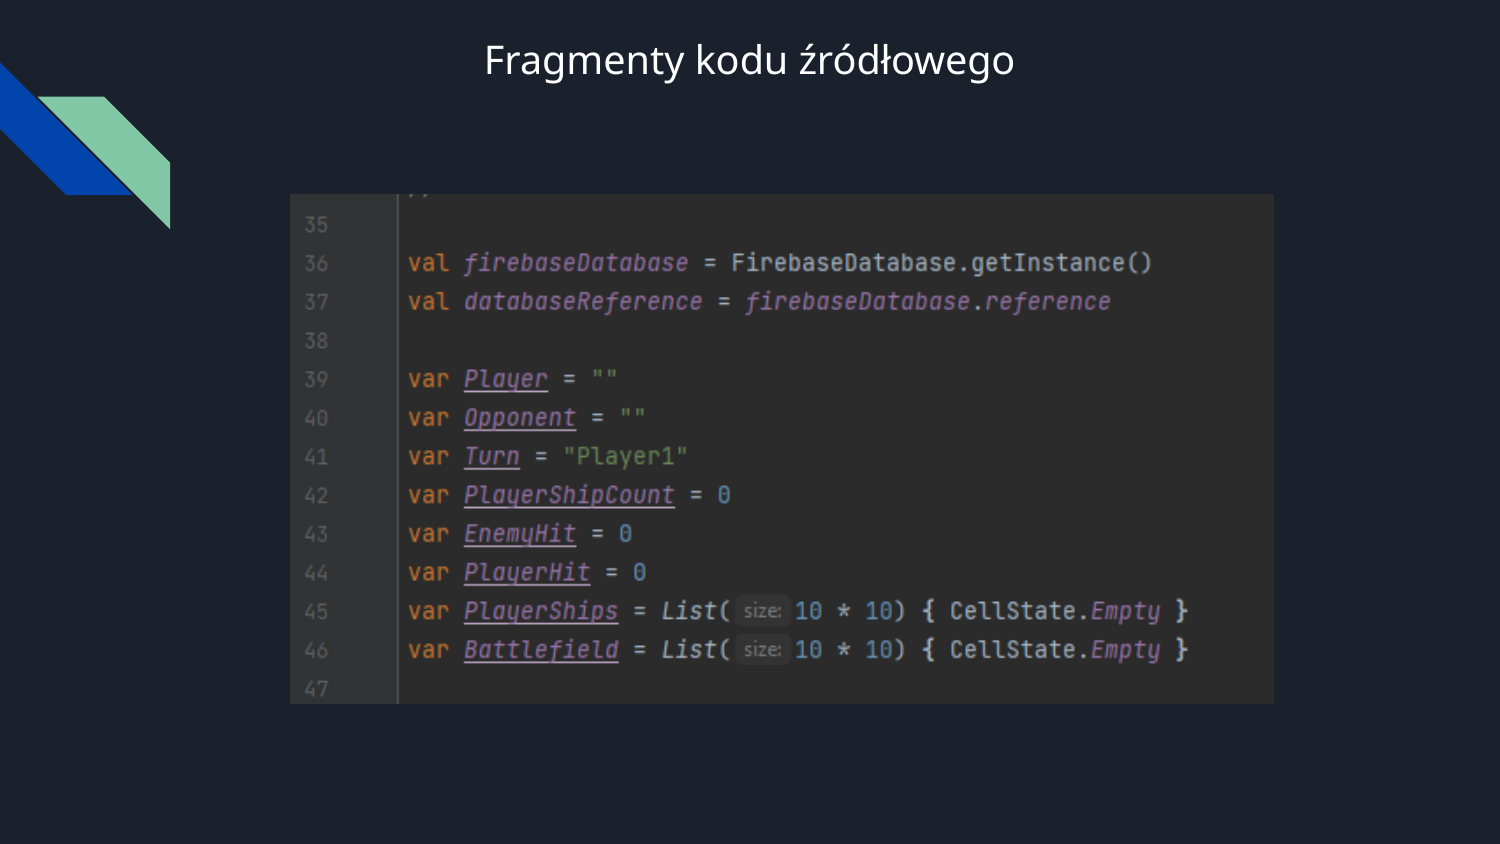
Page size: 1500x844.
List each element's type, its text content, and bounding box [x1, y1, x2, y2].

picture [290, 194, 1274, 705]
text_box Fragmenty kodu źródłowego [365, 19, 1135, 116]
